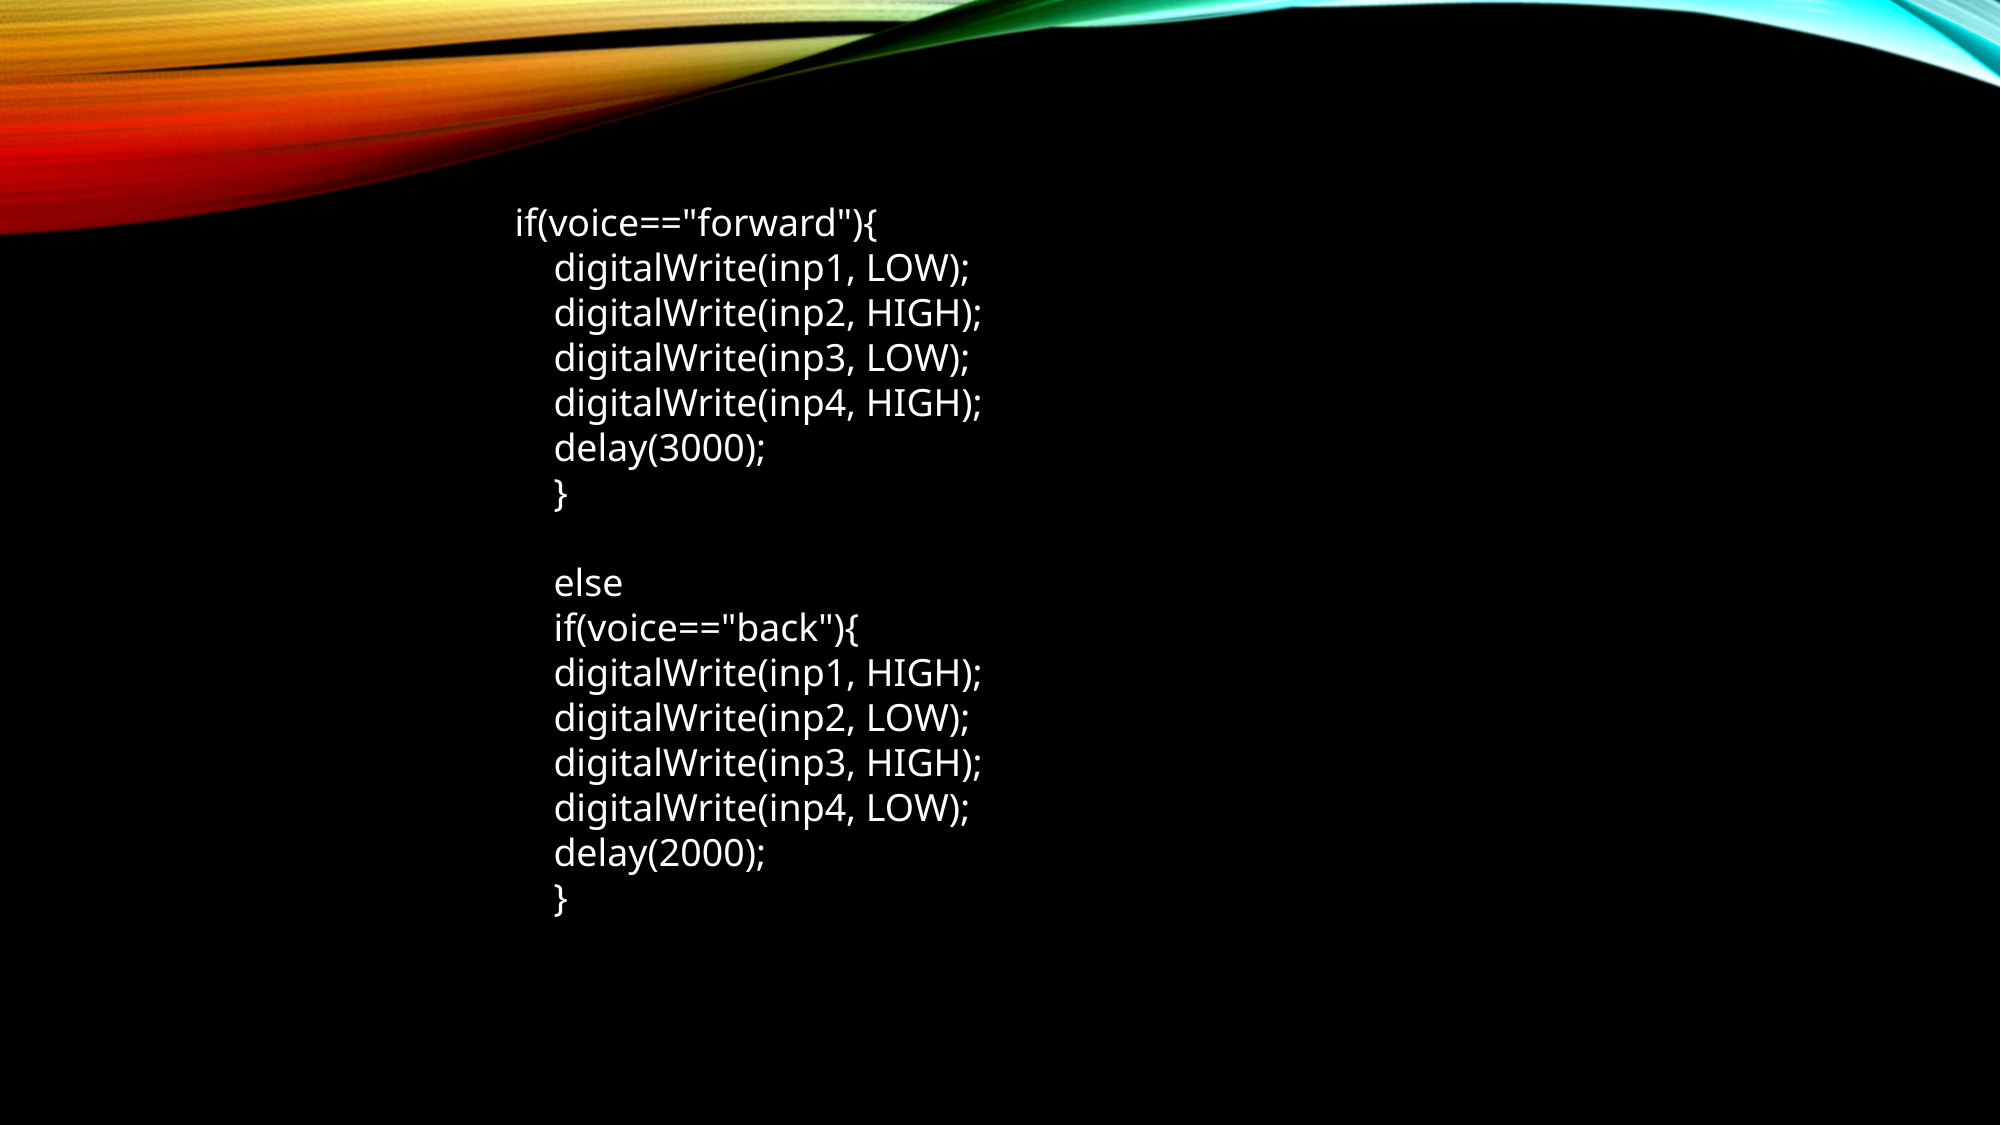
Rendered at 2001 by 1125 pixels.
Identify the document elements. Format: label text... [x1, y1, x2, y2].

text_box if(voice=="forward"){ digitalWrite(inp1, LOW); digitalWrite(inp2, HIGH); digitalWrite(inp3, LOW); digitalWrite(inp4, HIGH); delay(3000); } else if(voice=="back"){ digitalWrite(inp1, HIGH); digitalWrite(inp2, LOW); digitalWrite(inp3, HIGH); digitalWrite(inp4, LOW); delay(2000); } [499, 191, 1500, 927]
picture [0, 0, 2000, 237]
